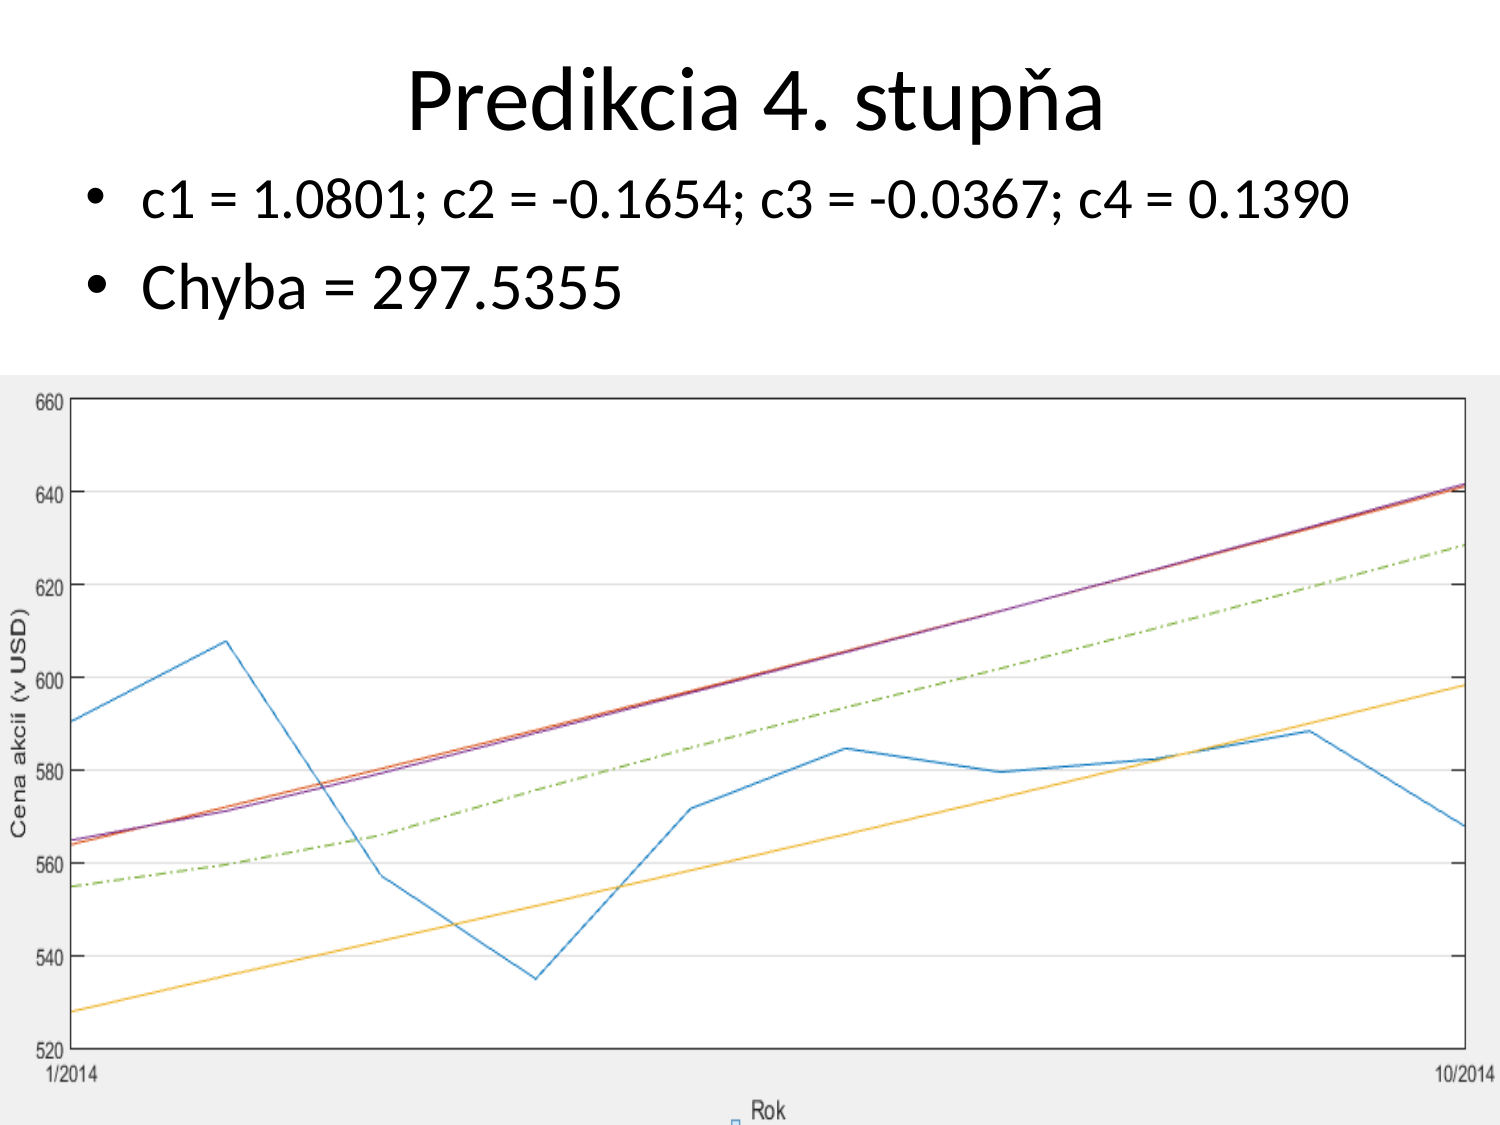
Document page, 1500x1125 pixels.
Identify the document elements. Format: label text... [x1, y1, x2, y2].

title Predikcia 4. stupňa [82, 0, 1432, 188]
picture [0, 374, 1500, 1125]
list c1 = 1.0801; c2 = -0.1654; c3 = -0.0367; c4 = 0.1390 Chyba = 297.5355 [70, 152, 1421, 373]
